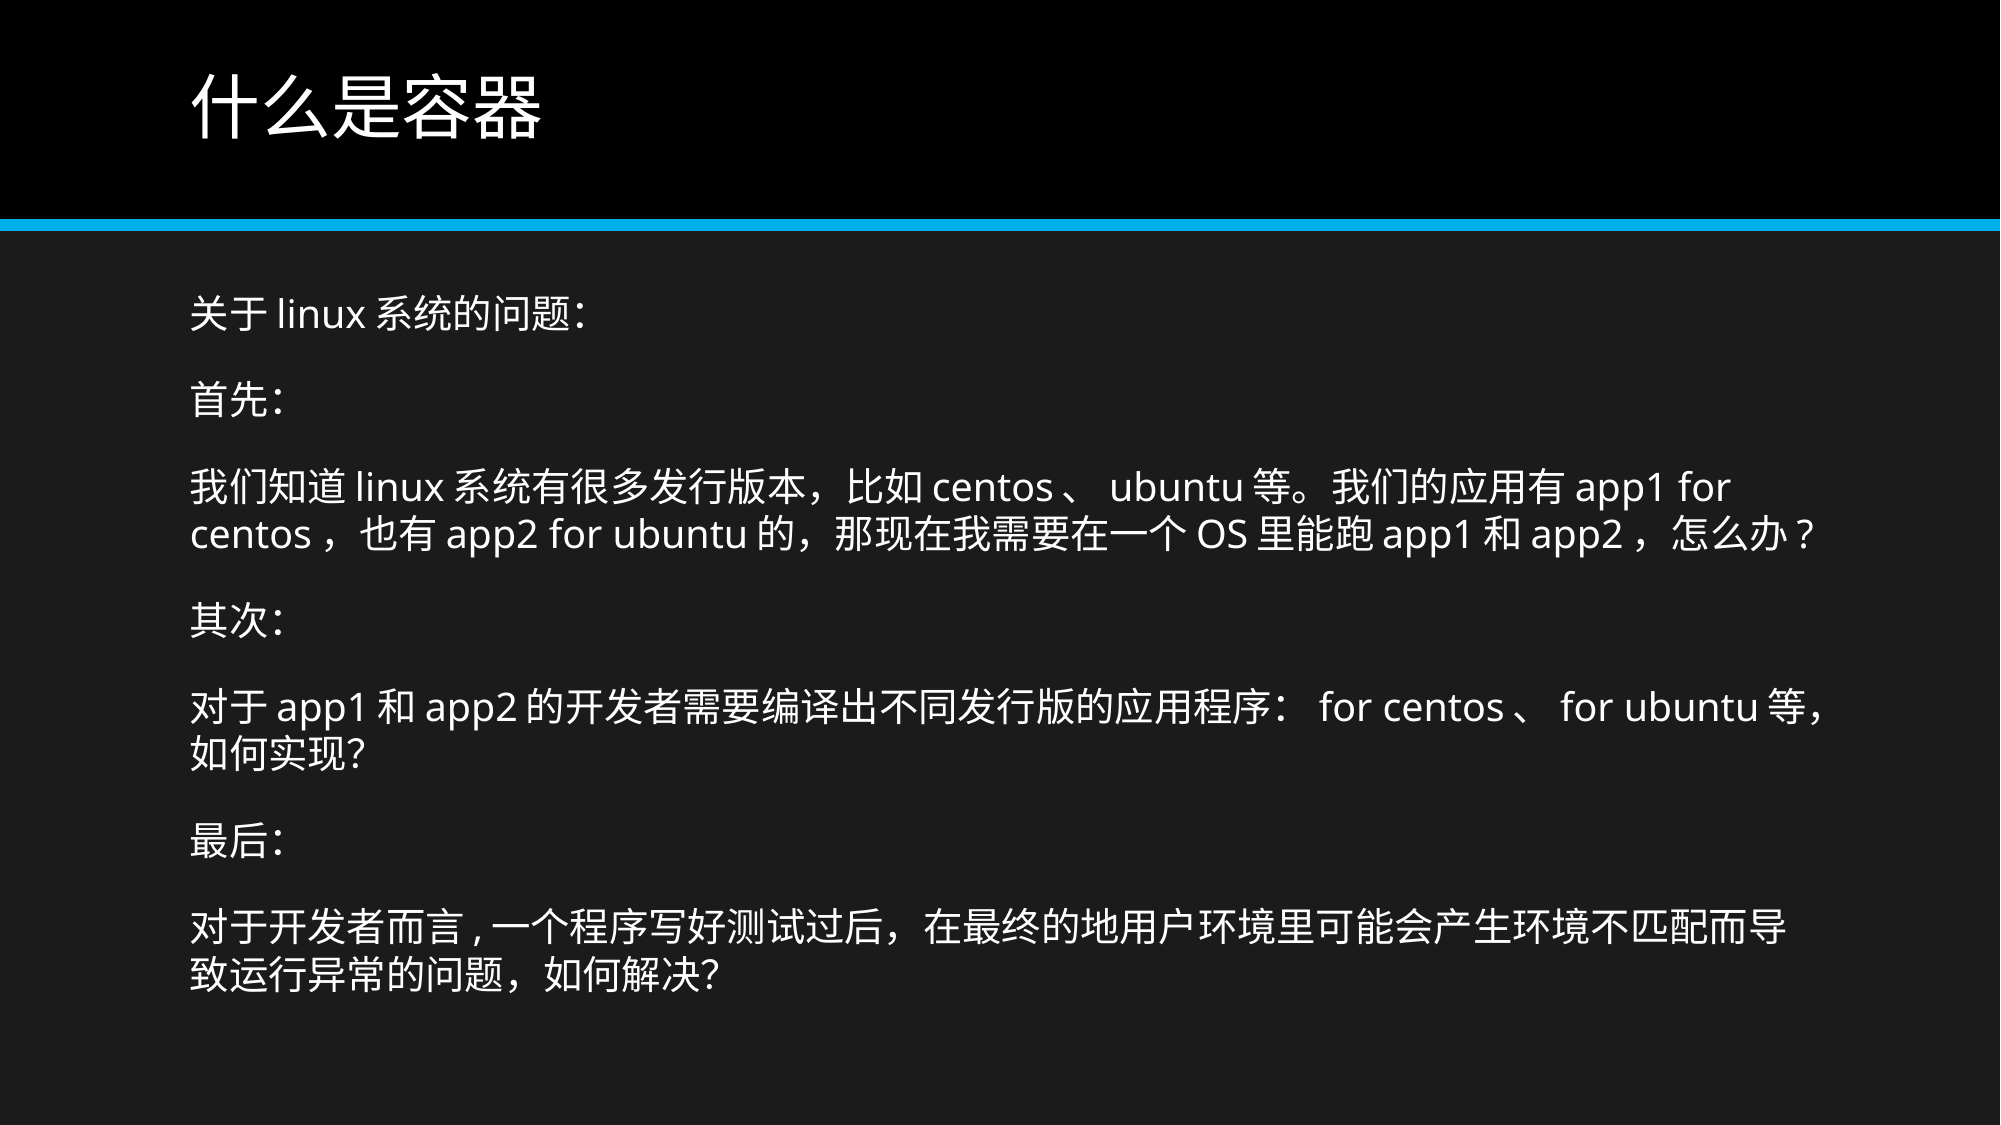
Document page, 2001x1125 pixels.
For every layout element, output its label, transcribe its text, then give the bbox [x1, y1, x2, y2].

list 关于linux系统的问题： 首先： 我们知道linux系统有很多发行版本，比如centos、ubuntu等。我们的应用有app1 for centos，也有app2 for ubuntu的，那现在我需要在一个OS里能跑app1和app2，怎么办? 其次： 对于app1和app2的开发者需要编译出不同发行版的应用程序：for centos、for ubuntu等，如何实现？ 最后： 对于开发者而言,一个程序写好测试过后，在最终的地用户环境里可能会产生环境不匹配而导致运行异常的问题，如何解决？ [174, 281, 1825, 1013]
title 什么是容器 [174, 20, 1825, 201]
